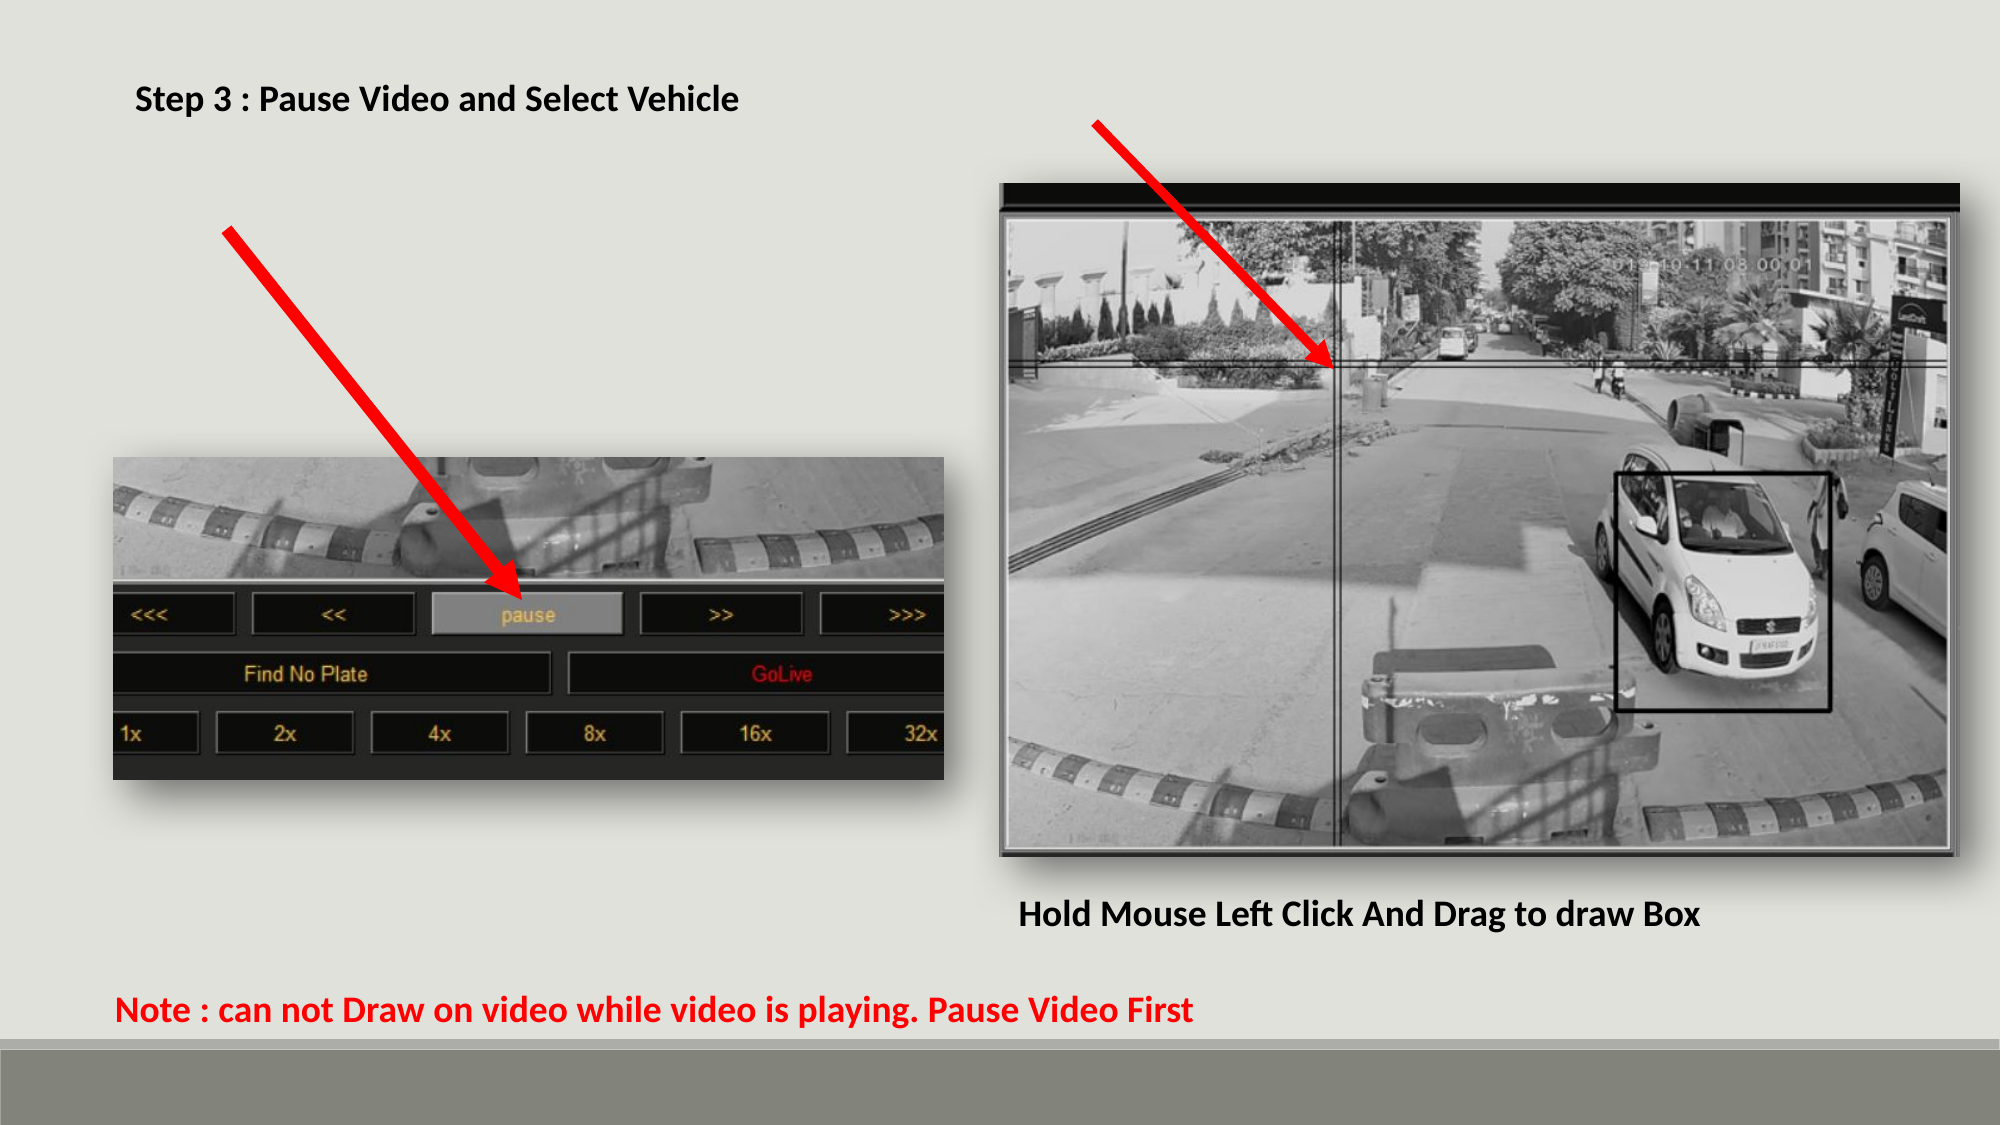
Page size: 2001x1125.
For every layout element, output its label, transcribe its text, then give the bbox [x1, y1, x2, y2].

picture [113, 456, 945, 781]
text_box Hold Mouse Left Click And Drag to draw Box [1003, 881, 1725, 941]
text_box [225, 228, 523, 601]
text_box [1093, 122, 1335, 370]
text_box Note : can not Draw on video while video is playing. Pause Video First [100, 977, 1211, 1038]
text_box Step 3 : Pause Video and Select Vehicle [120, 66, 756, 126]
picture [999, 182, 1961, 858]
